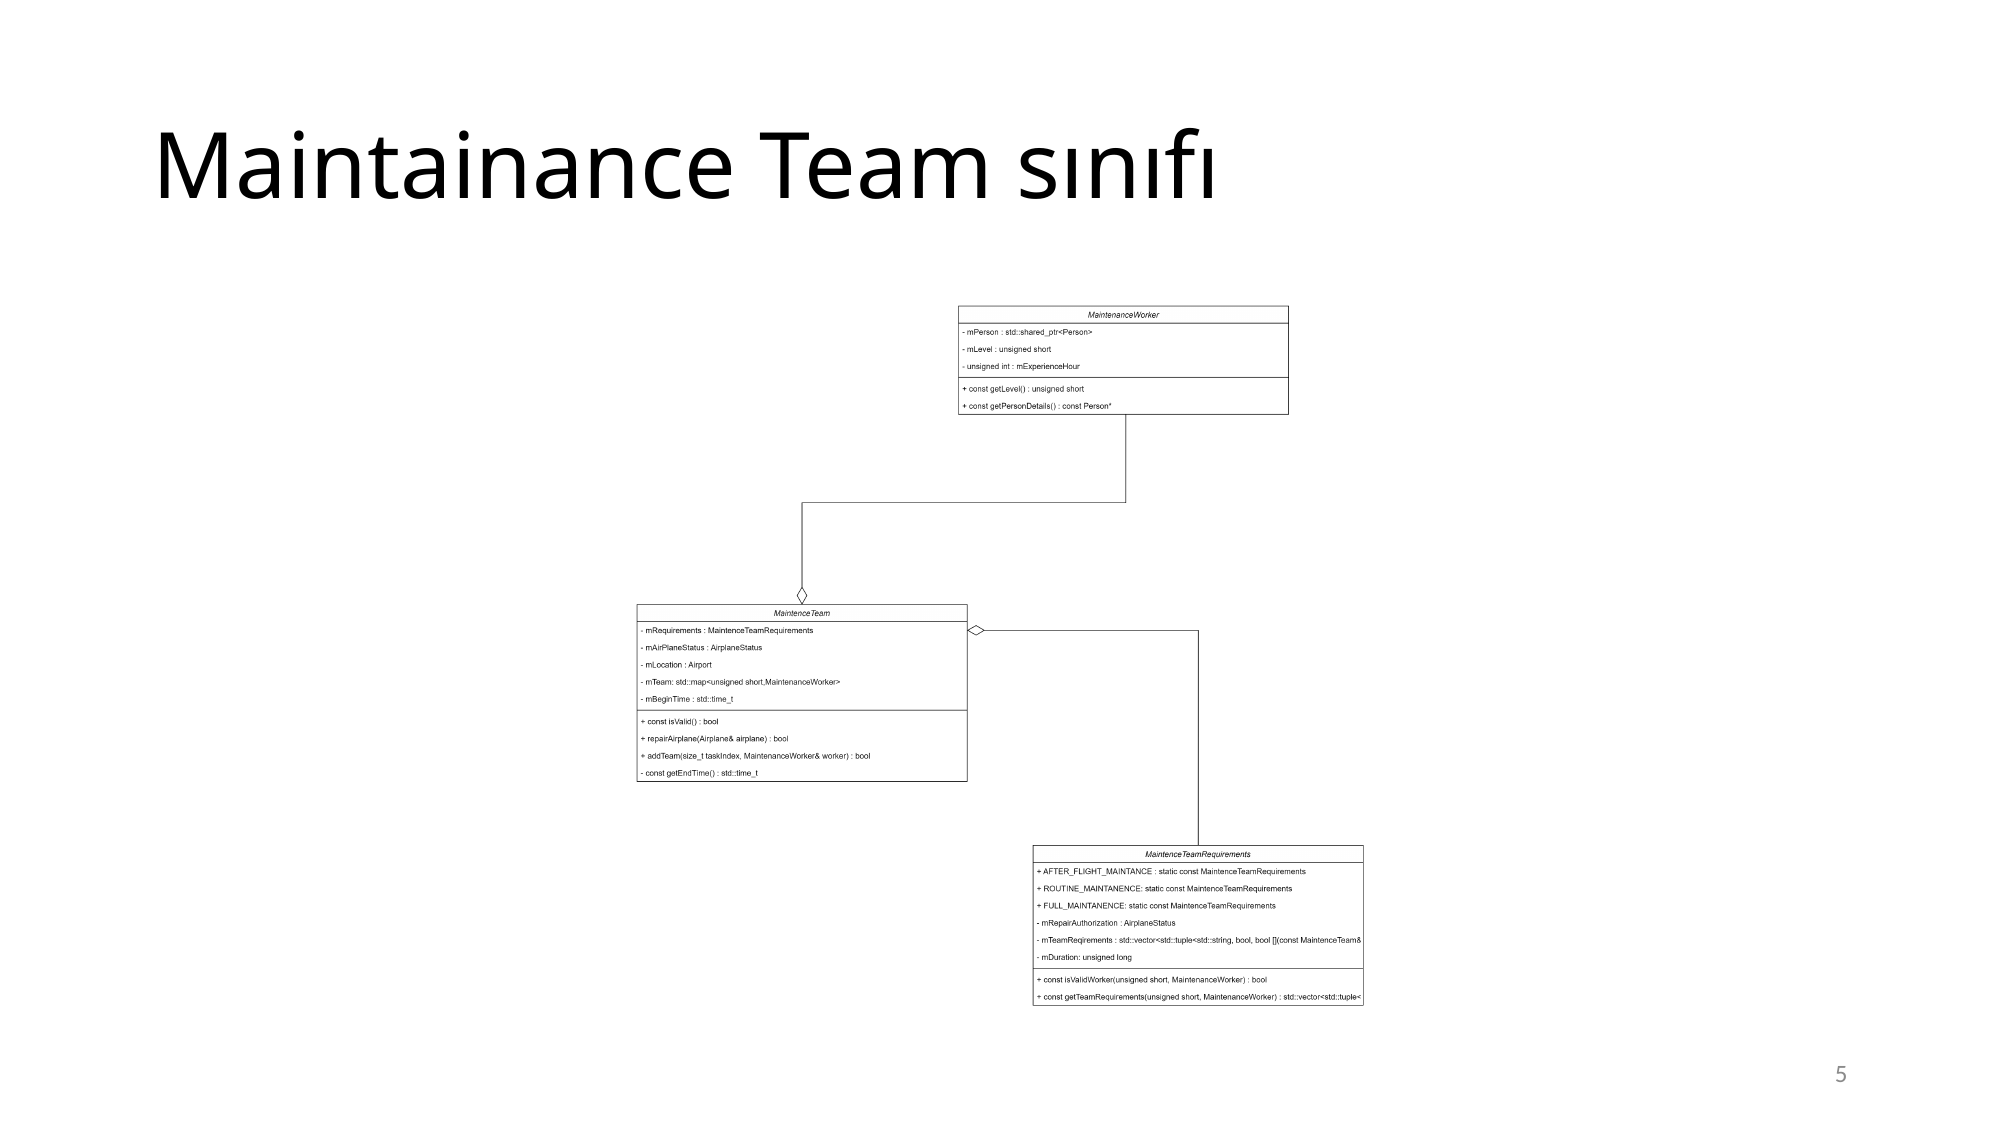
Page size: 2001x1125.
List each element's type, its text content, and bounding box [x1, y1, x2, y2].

slide_number 5 [1412, 1042, 1863, 1103]
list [630, 299, 1370, 1014]
title Maintainance Team sınıfı [137, 59, 1863, 278]
